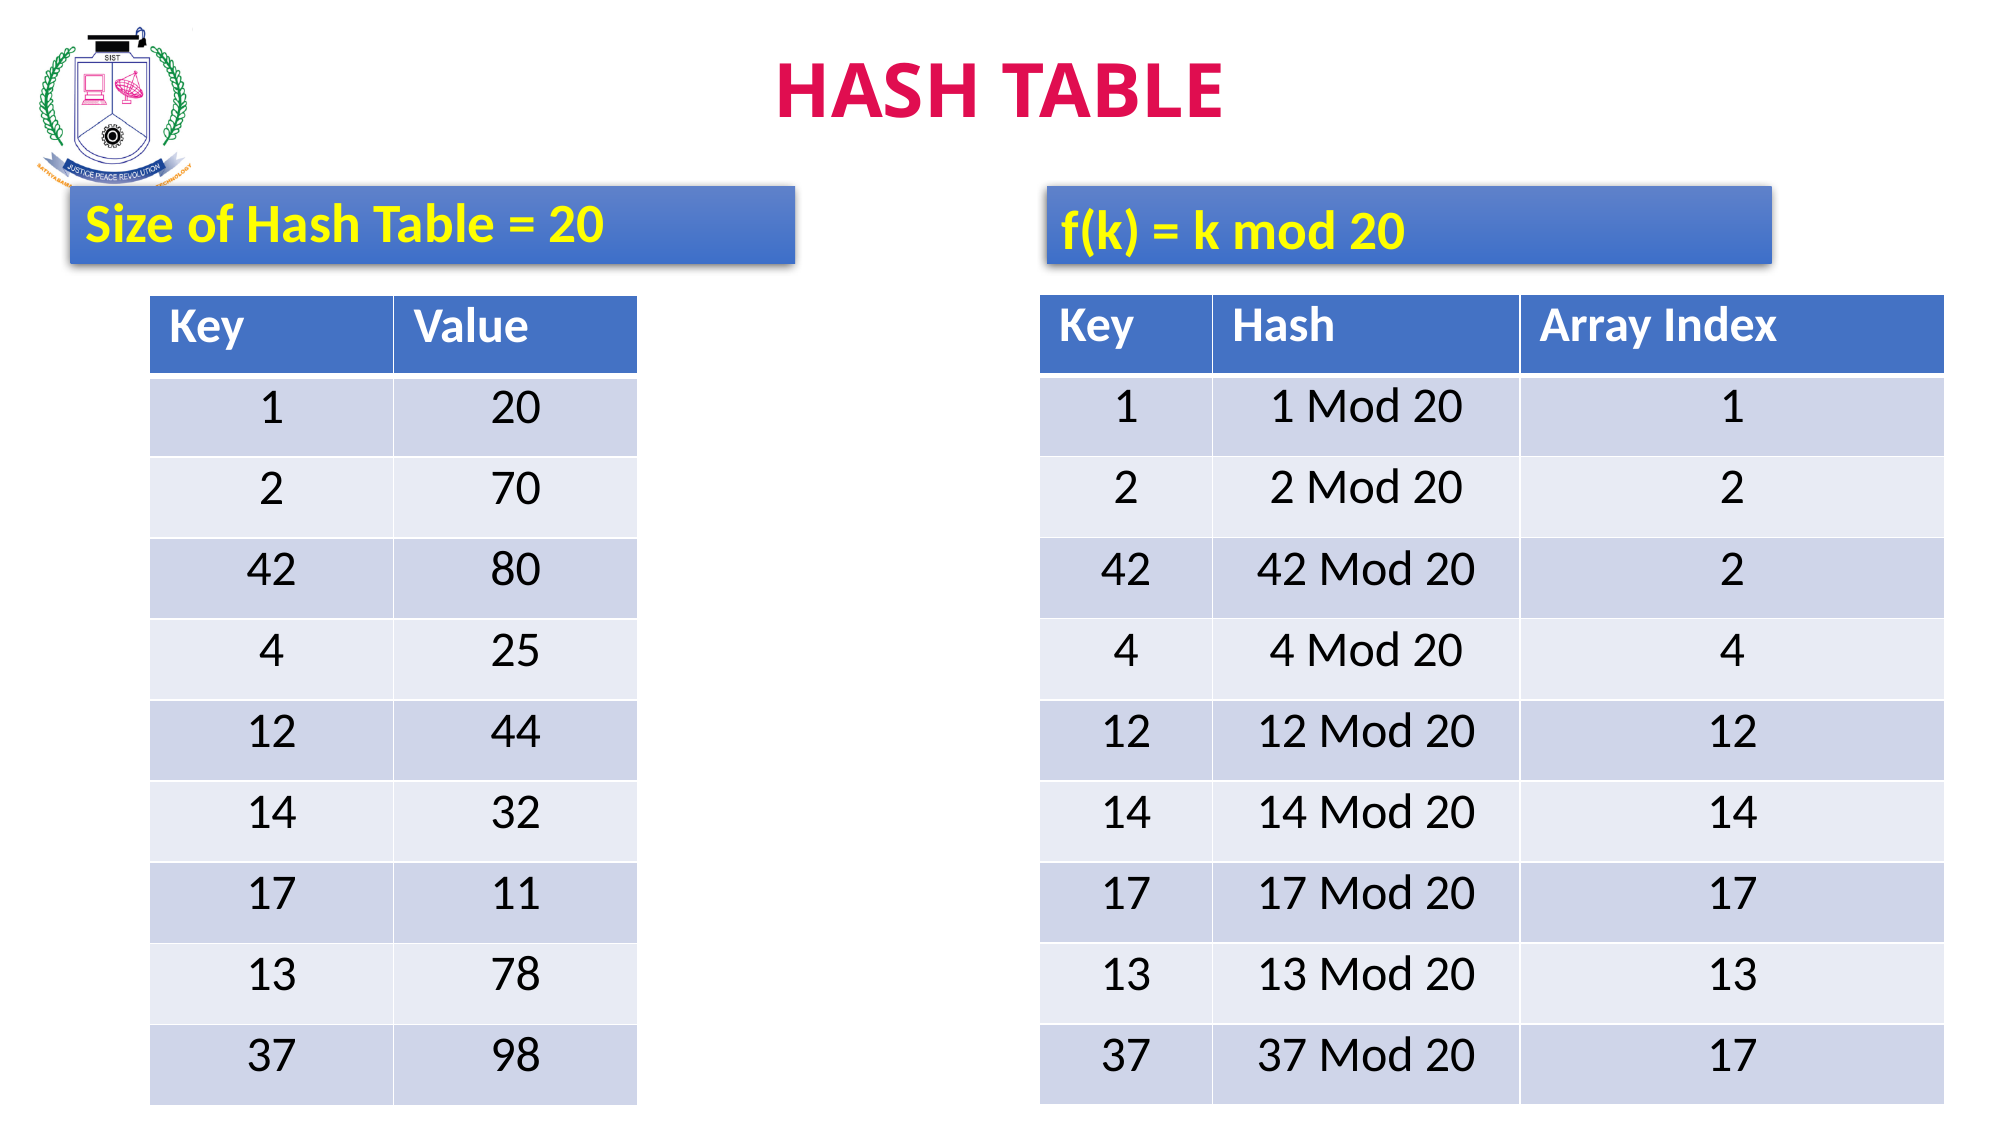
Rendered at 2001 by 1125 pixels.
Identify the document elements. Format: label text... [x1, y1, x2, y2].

table_cell 42 [1040, 538, 1212, 618]
table_cell 4 [1521, 619, 1944, 699]
table_cell 2 [1521, 457, 1944, 537]
table_cell 98 [394, 1025, 637, 1105]
table_cell 17 Mod 20 [1213, 863, 1519, 942]
table_cell 78 [394, 944, 637, 1024]
table_header Key [150, 296, 393, 373]
table_cell 4 [1040, 619, 1212, 699]
table_cell 13 [150, 944, 393, 1024]
table_cell 1 [150, 379, 393, 456]
table_cell 14 [1521, 782, 1944, 861]
table_cell 1 [1040, 378, 1212, 456]
table_cell 13 Mod 20 [1213, 944, 1519, 1023]
text_box f(k) = k mod 20 [1047, 186, 1772, 264]
table_cell 1 [1521, 378, 1944, 456]
table_cell 17 [1521, 863, 1944, 942]
table_cell 12 [1521, 701, 1944, 780]
table_header Value [394, 296, 637, 373]
table_cell 37 [150, 1025, 393, 1105]
table_cell 20 [394, 379, 637, 456]
table_cell 17 [1521, 1025, 1944, 1104]
table_cell 42 [150, 539, 393, 618]
table_cell 1 Mod 20 [1213, 378, 1519, 456]
table_cell 37 [1040, 1025, 1212, 1104]
list Size of Hash Table = 20 [70, 186, 796, 264]
table_cell 37 Mod 20 [1213, 1025, 1519, 1104]
table_cell 2 Mod 20 [1213, 457, 1519, 537]
table_cell 2 [1040, 457, 1212, 537]
table_cell 2 [150, 458, 393, 537]
table_cell 13 [1521, 944, 1944, 1023]
table_header Hash [1213, 295, 1519, 373]
table_header Key [1040, 295, 1212, 373]
table_cell 32 [394, 782, 637, 861]
table_cell 11 [394, 863, 637, 943]
table_cell 12 [150, 701, 393, 780]
table_cell 25 [394, 620, 637, 699]
table_cell 13 [1040, 944, 1212, 1023]
table_cell 14 [150, 782, 393, 861]
table_cell 17 [150, 863, 393, 943]
table_cell 17 [1040, 863, 1212, 942]
table_cell 12 Mod 20 [1213, 701, 1519, 780]
table_cell 4 Mod 20 [1213, 619, 1519, 699]
table_cell 2 [1521, 538, 1944, 618]
table_cell 4 [150, 620, 393, 699]
picture [25, 151, 193, 213]
table_cell 80 [394, 539, 637, 618]
table_cell 42 Mod 20 [1213, 538, 1519, 618]
table_cell 14 [1040, 782, 1212, 861]
list Example [0, 24, 2000, 151]
table_cell 44 [394, 701, 637, 780]
text_box HASH TABLE [490, 35, 1510, 140]
table_cell 70 [394, 458, 637, 537]
table_cell 14 Mod 20 [1213, 782, 1519, 861]
table_header Array Index [1521, 295, 1944, 373]
table_cell 12 [1040, 701, 1212, 780]
